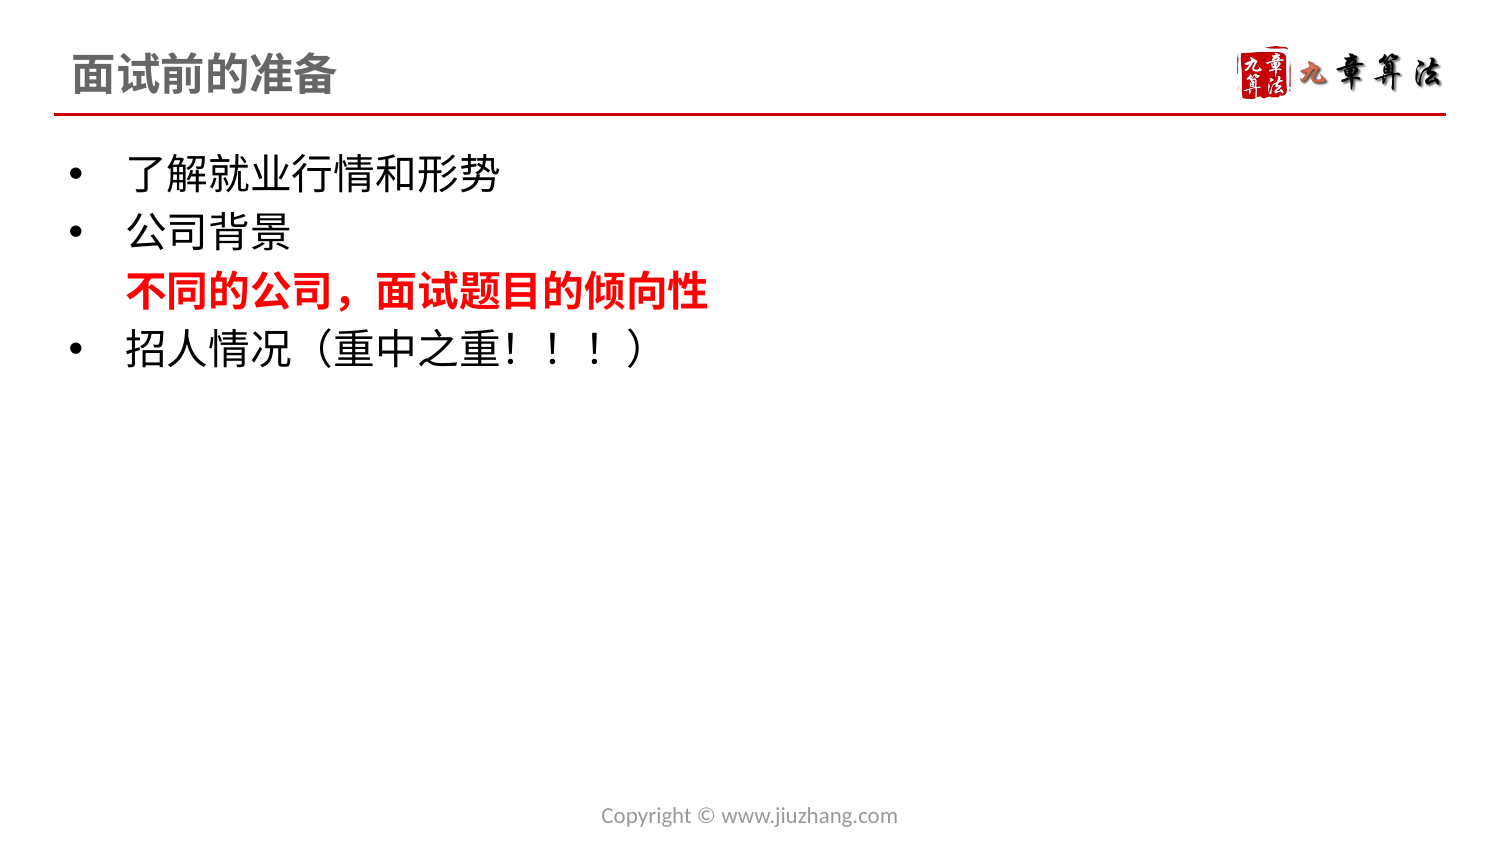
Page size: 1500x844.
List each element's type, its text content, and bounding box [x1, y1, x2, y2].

title 面试前的准备 [56, 30, 1444, 115]
list 了解就业行情和形势 公司背景 不同的公司，面试题目的倾向性 招人情况（重中之重！！！） [53, 140, 1444, 780]
